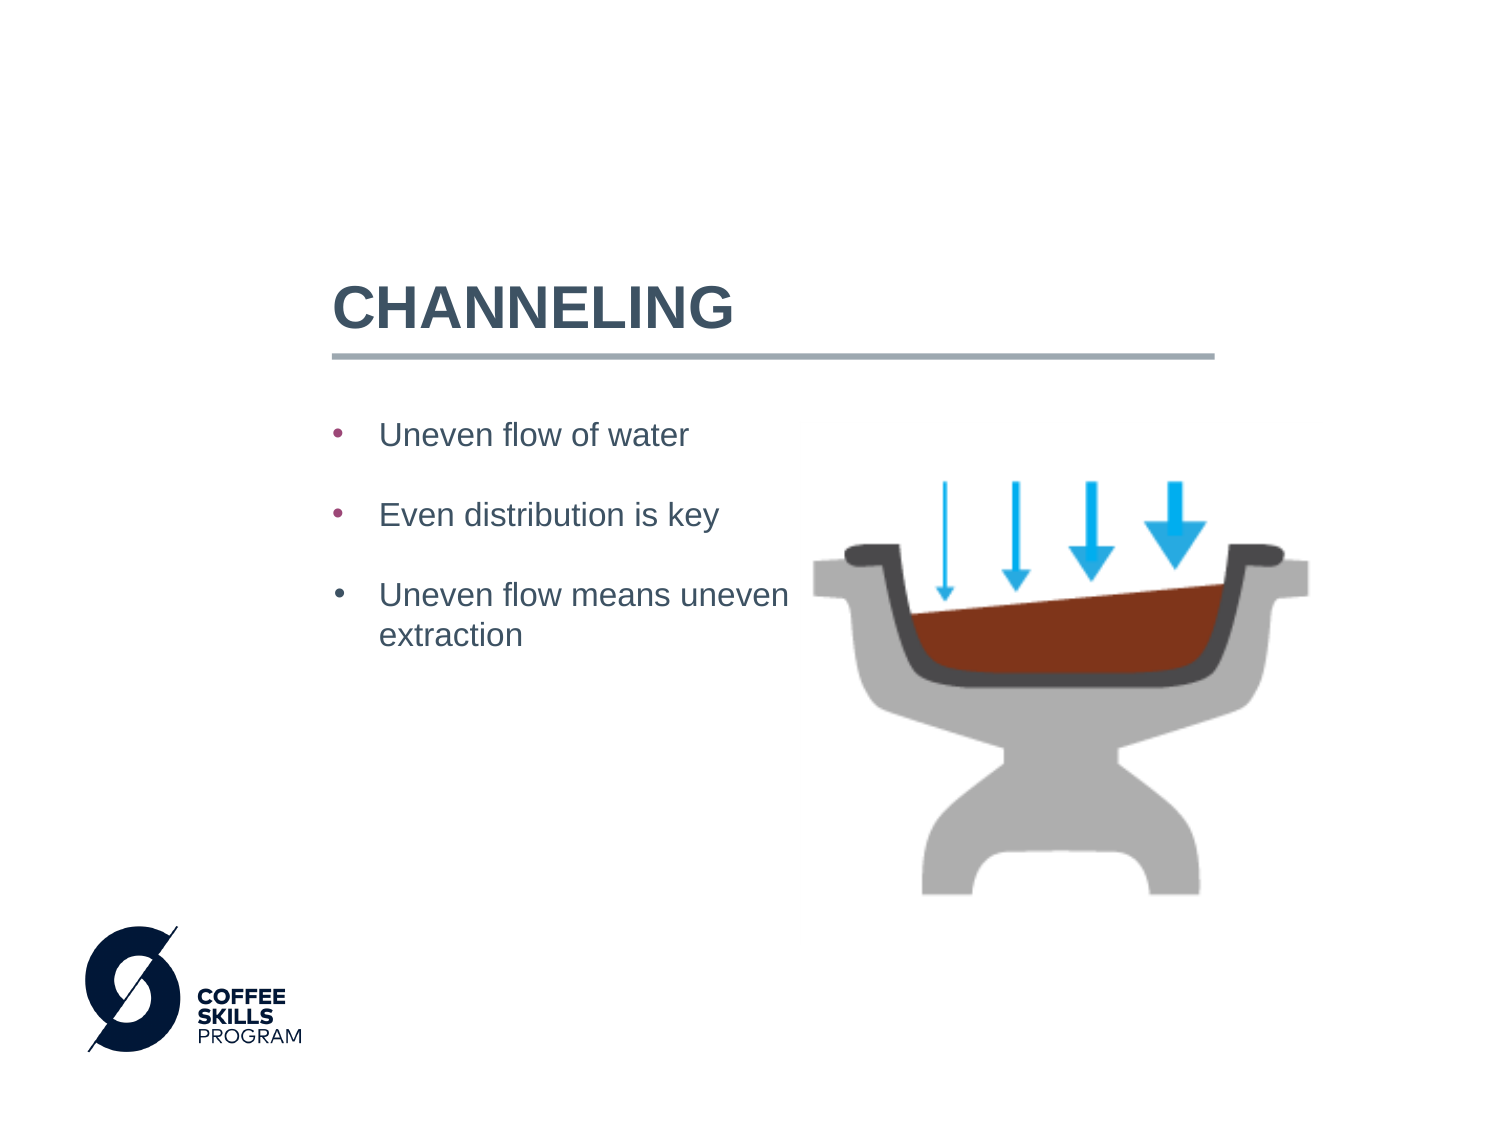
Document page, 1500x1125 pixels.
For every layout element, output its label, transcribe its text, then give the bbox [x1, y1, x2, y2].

picture [62, 907, 313, 1068]
picture [799, 421, 1323, 945]
text_box CHANNELING Uneven flow of water Even distribution is key Uneven flow means uneven extraction [317, 260, 1247, 867]
